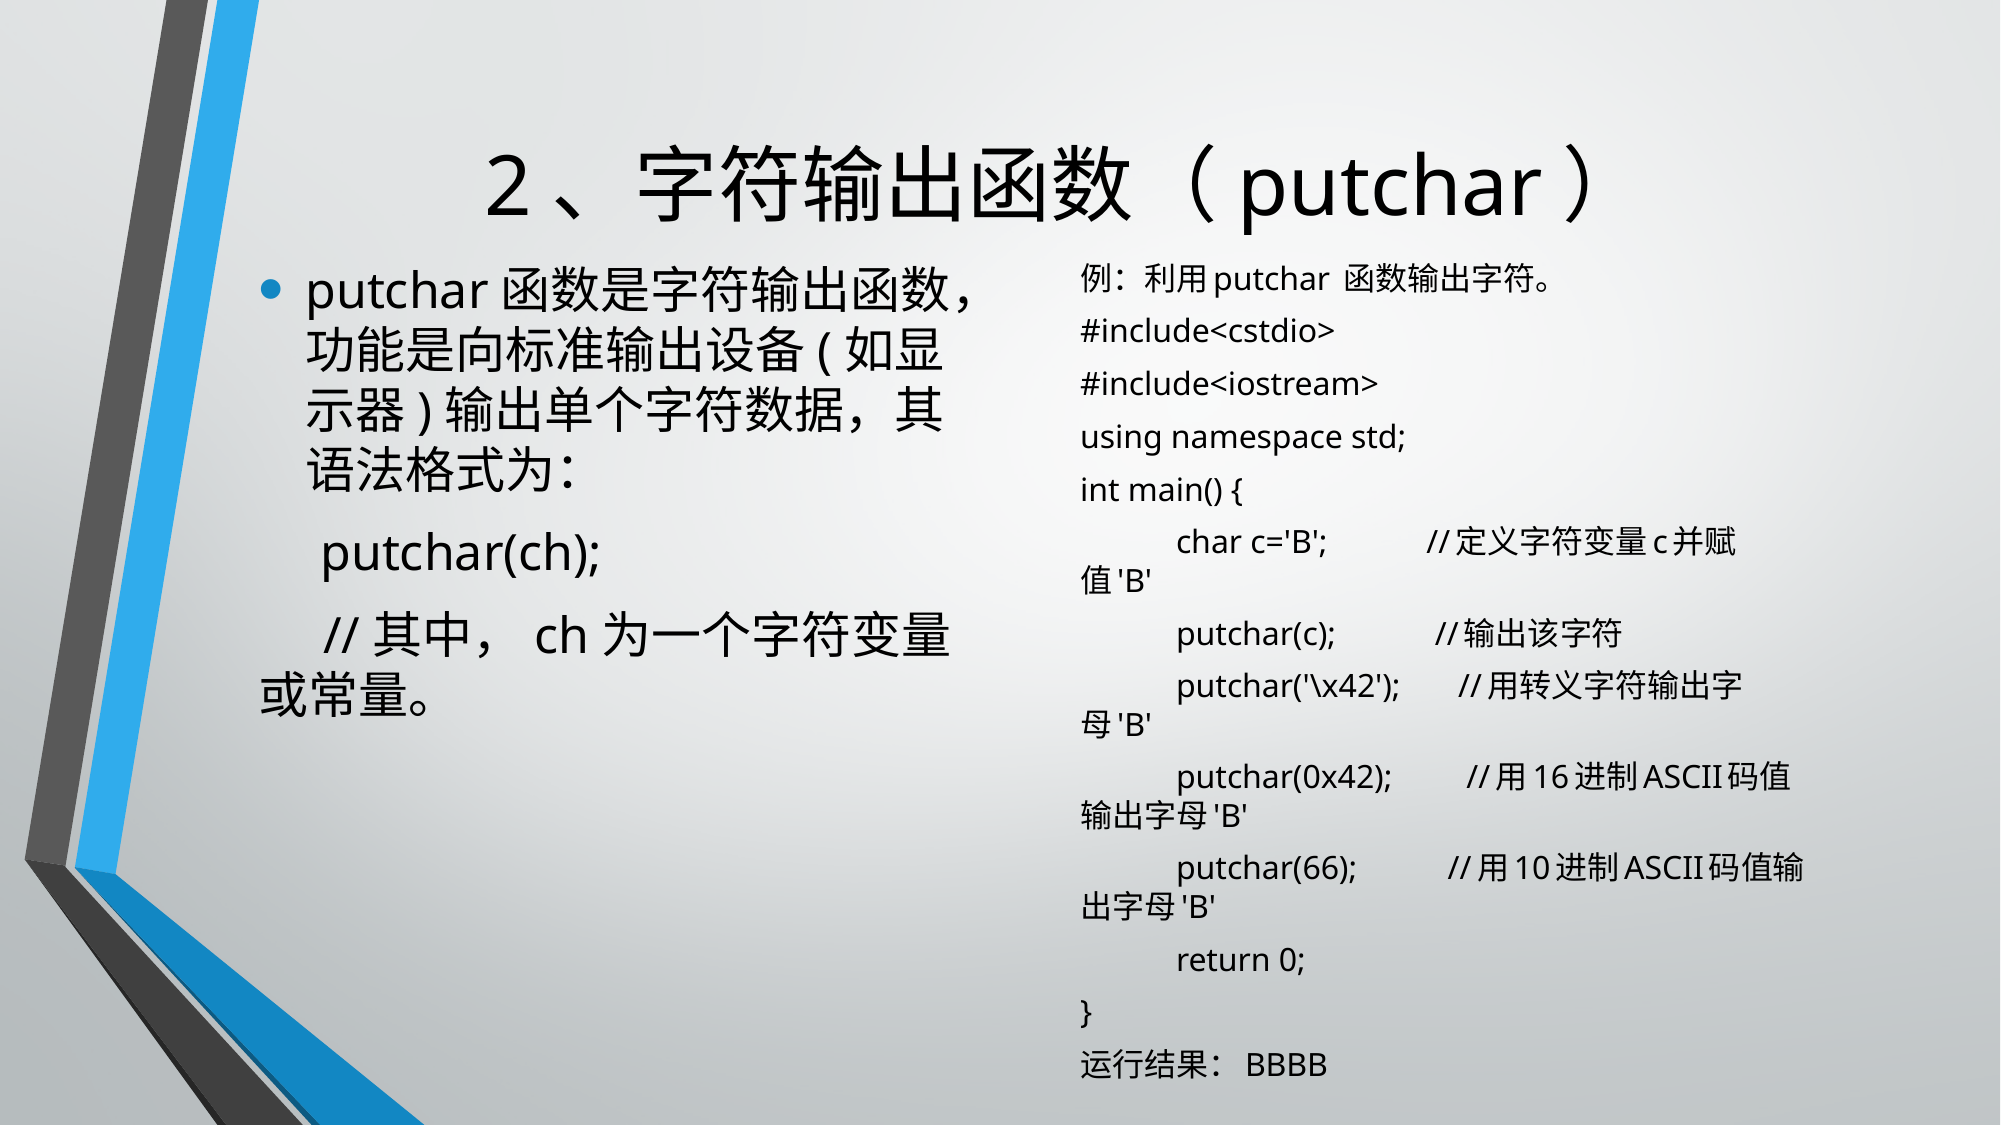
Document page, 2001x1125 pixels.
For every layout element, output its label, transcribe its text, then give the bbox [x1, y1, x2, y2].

text_box 例：利用putchar 函数输出字符。 #include<cstdio> #include<iostream> using namespace std; int main() { char c='B'; //定义字符变量c并赋值'B' putchar(c); //输出该字符 putchar('\x42'); //用转义字符输出字母'B' putchar(0x42); //用16进制ASCII码值输出字母'B' putchar(66); //用10进制ASCII码值输出字母'B' return 0; } 运行结果：BBBB [1065, 250, 1822, 1097]
title 2、字符输出函数（putchar） [243, 112, 1887, 251]
list putchar函数是字符输出函数，功能是向标准输出设备(如显示器)输出单个字符数据，其语法格式为： putchar(ch); //其中，ch为一个字符变量或常量。 [243, 250, 1000, 1097]
